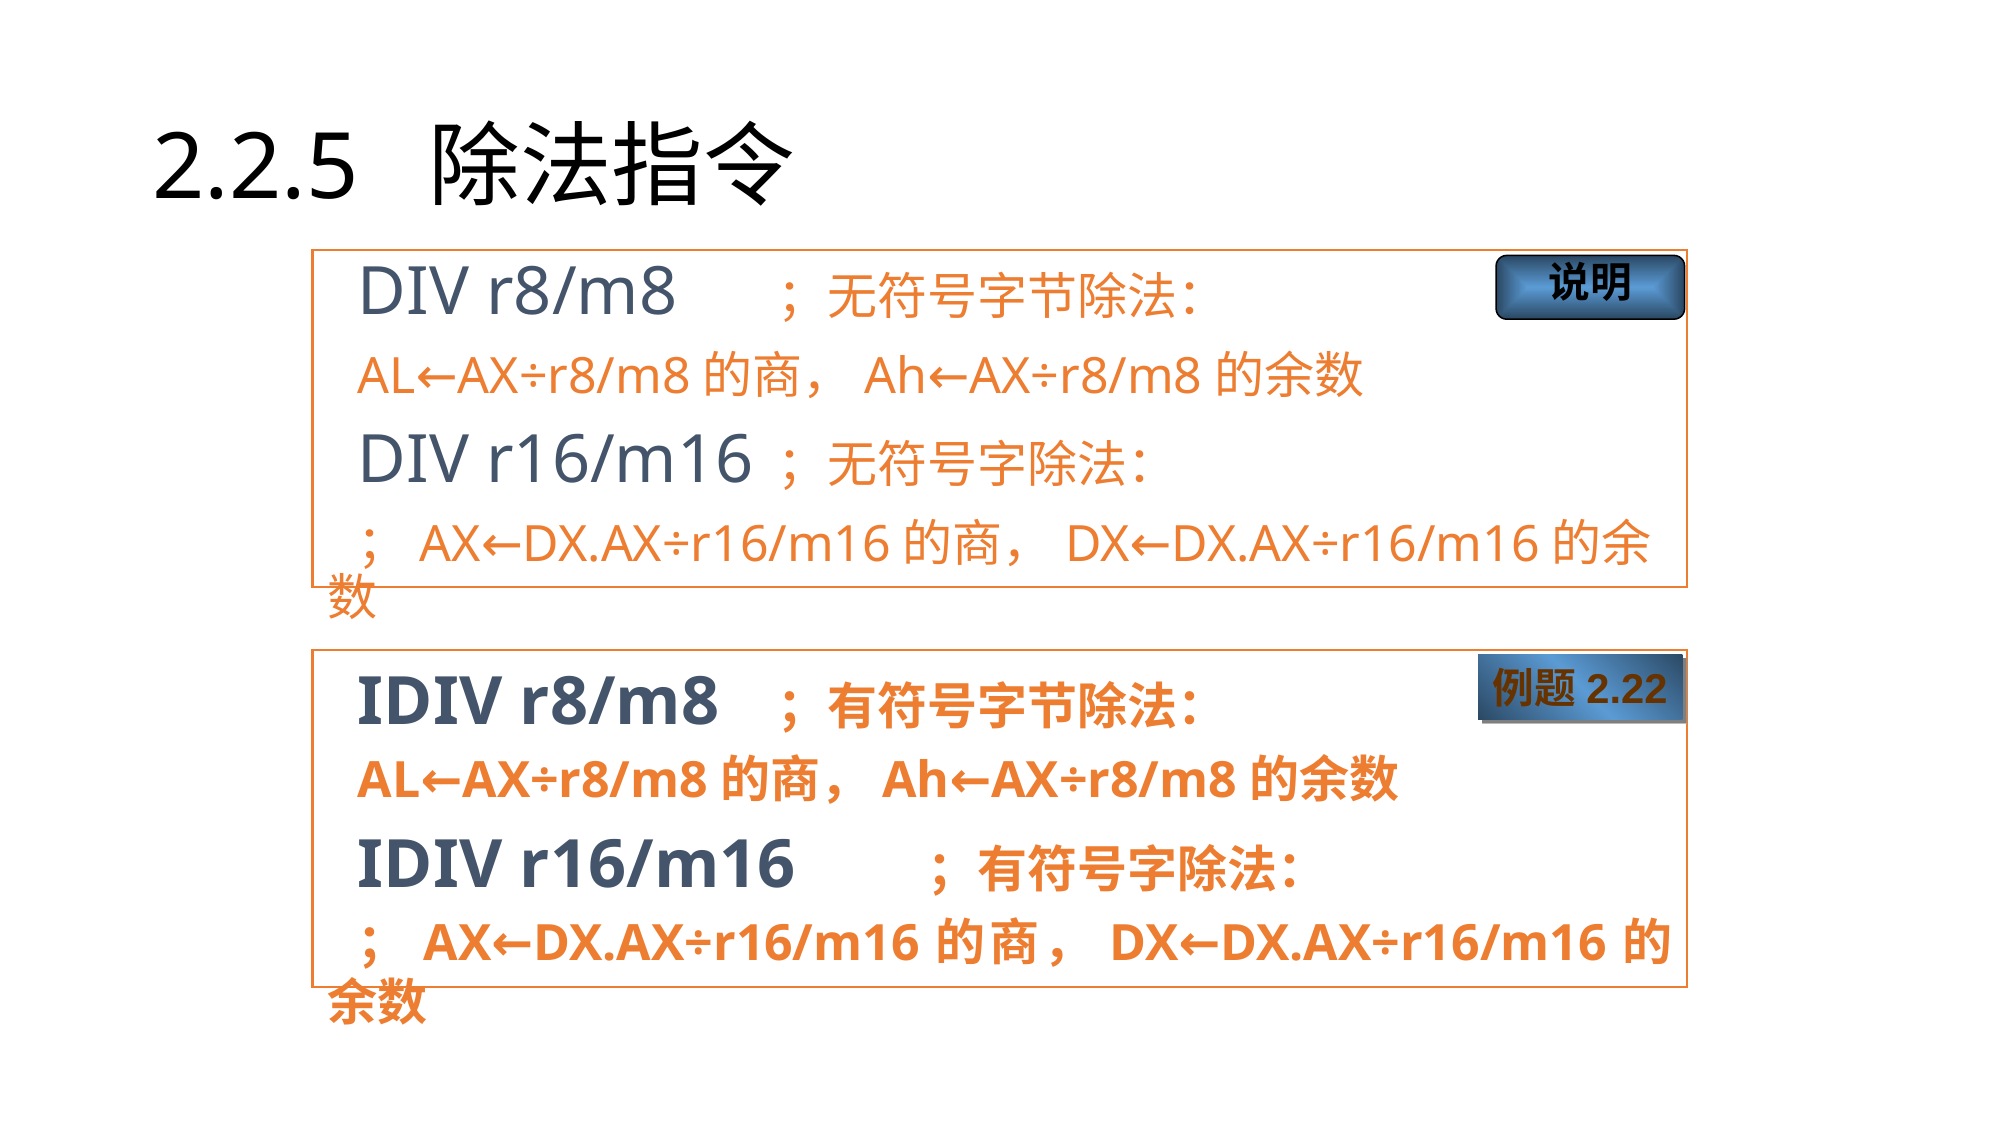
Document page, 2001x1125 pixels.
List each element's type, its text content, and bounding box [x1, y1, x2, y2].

text_box 例题2.22 [1478, 654, 1683, 720]
title 2.2.5 除法指令 [137, 59, 1863, 278]
text_box IDIV r8/m8 ；有符号字节除法： AL←AX÷r8/m8的商，Ah←AX÷r8/m8的余数 IDIV r16/m16 ；有符号字除法： ；AX←DX.AX÷r16/m16的商，DX←DX.AX÷r16/m16的余数 [312, 650, 1688, 988]
list DIV r8/m8 ；无符号字节除法： AL←AX÷r8/m8的商，Ah←AX÷r8/m8的余数 DIV r16/m16 ；无符号字除法： ；AX←DX.AX÷r16/m16的商，DX←DX.AX÷r16/m16的余数 [312, 249, 1688, 588]
text_box 说明 [1496, 255, 1685, 320]
